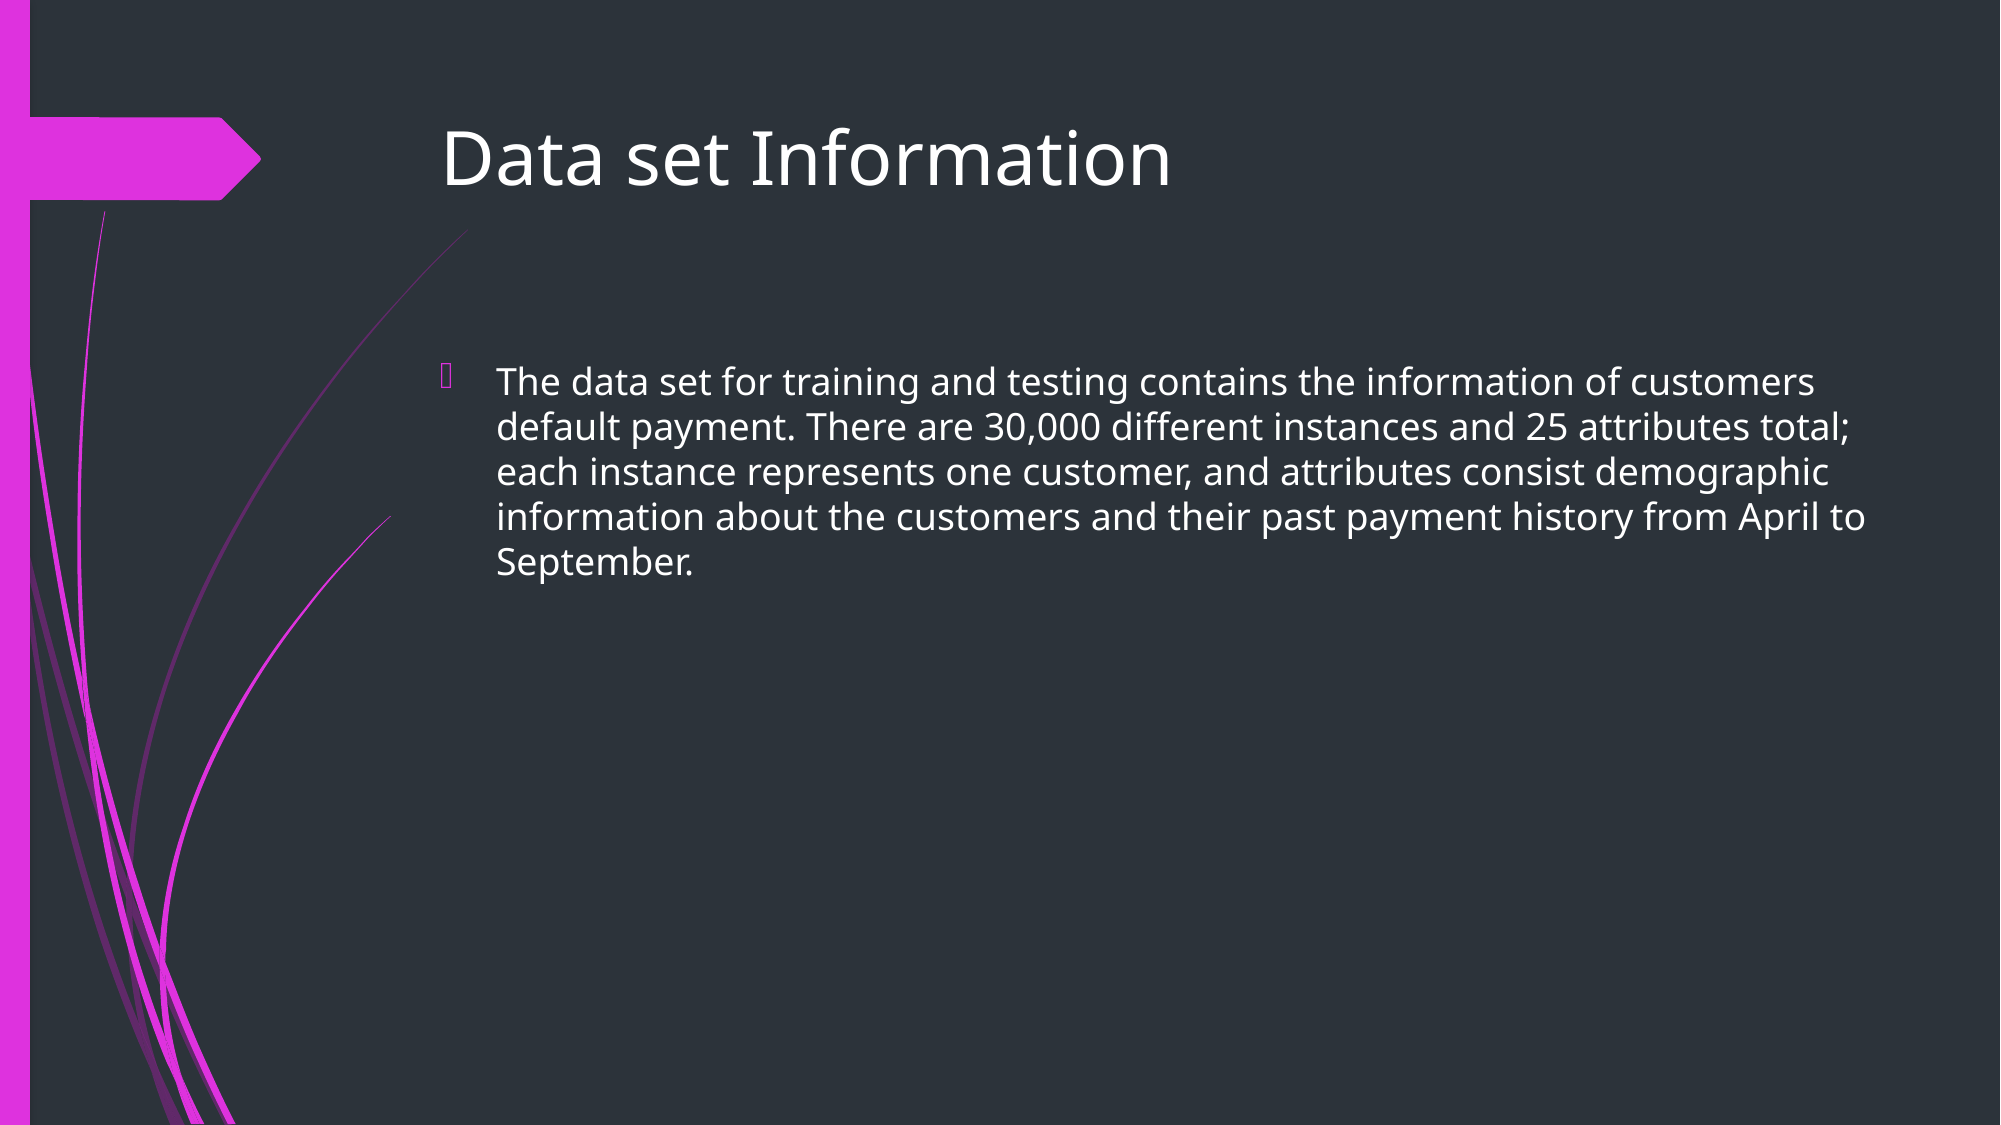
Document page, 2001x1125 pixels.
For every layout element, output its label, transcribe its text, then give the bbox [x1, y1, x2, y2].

list The data set for training and testing contains the information of customers default payment. There are 30,000 different instances and 25 attributes total; each instance represents one customer, and attributes consist demographic information about the customers and their past payment history from April to September. [424, 350, 1888, 970]
title Data set Information [425, 102, 1888, 313]
